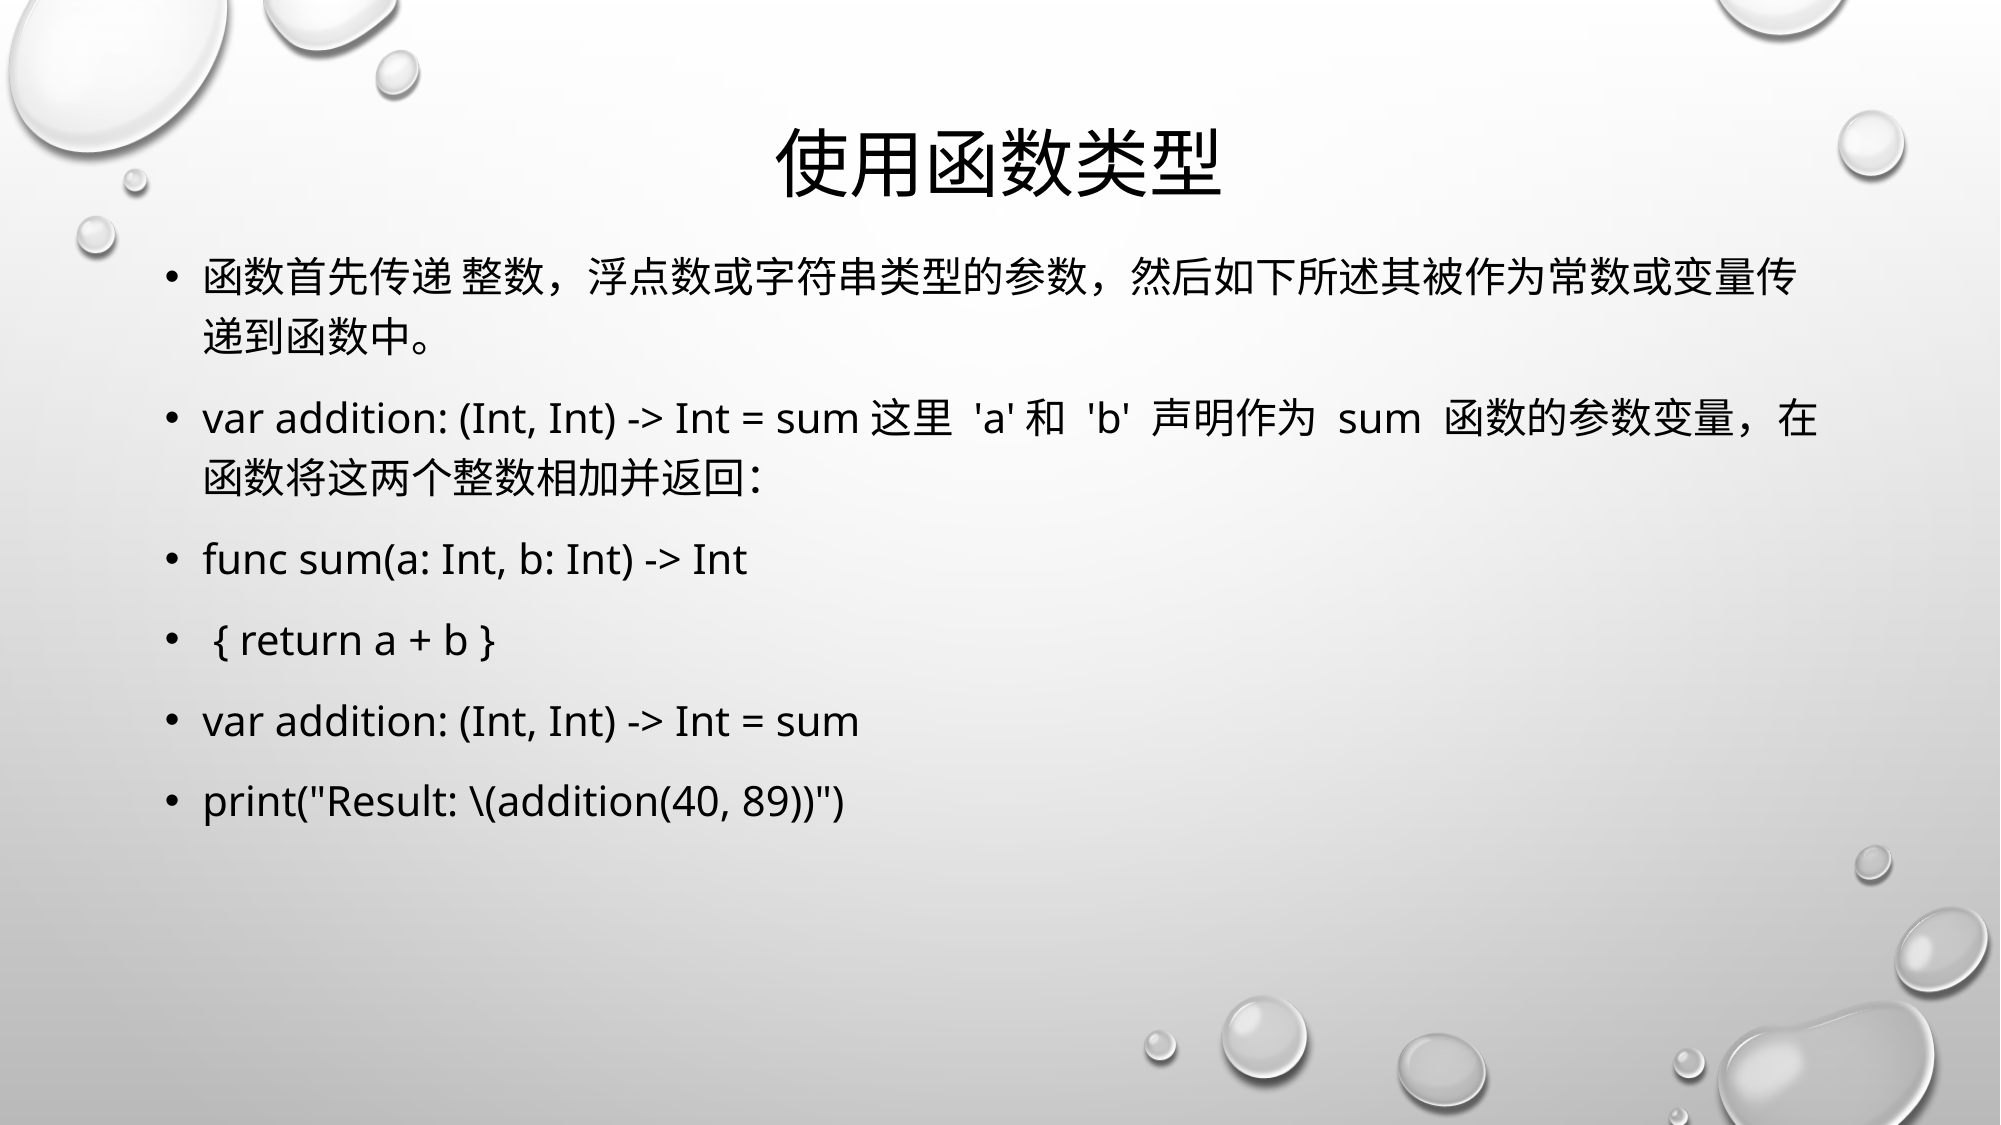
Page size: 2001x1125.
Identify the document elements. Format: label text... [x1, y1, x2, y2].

list 函数首先传递 整数，浮点数或字符串类型的参数，然后如下所述其被作为常数或变量传递到函数中。 var addition: (Int, Int) -> Int = sum这里 'a'和 'b' 声明作为 sum 函数的参数变量，在函数将这两个整数相加并返回： func sum(a: Int, b: Int) -> Int { return a + b } var addition: (Int, Int) -> Int = sum print("Result: \(addition(40, 89))") [149, 233, 1850, 950]
picture [0, 0, 2000, 1125]
title 使用函数类型 [149, 101, 1851, 234]
